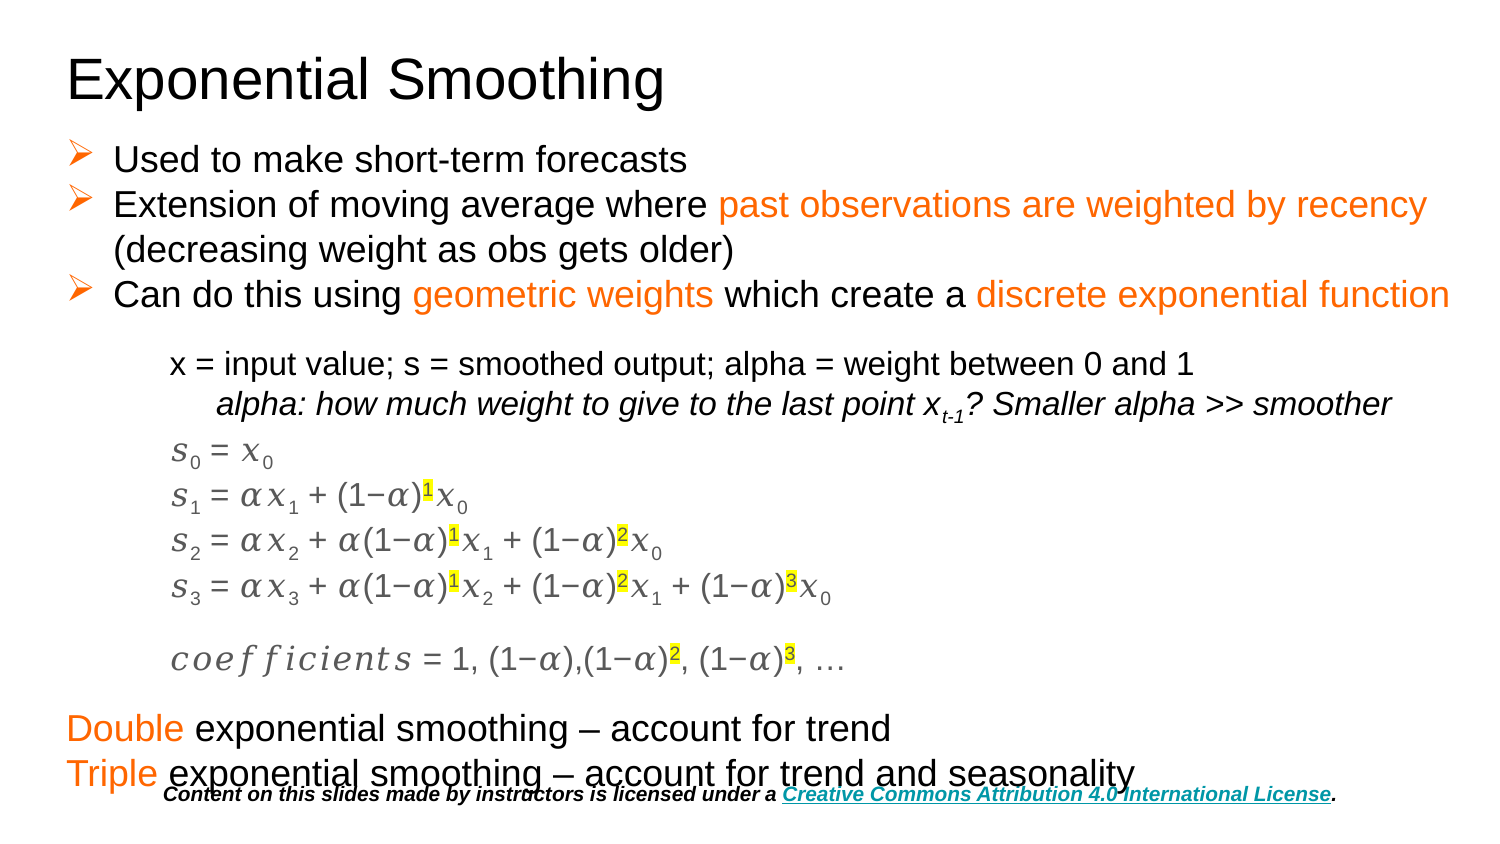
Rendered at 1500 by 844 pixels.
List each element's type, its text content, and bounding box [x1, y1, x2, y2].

list Used to make short-term forecasts Extension of moving average where past observations are weighted by recency (decreasing weight as obs gets older) Can do this using geometric weights which create a discrete exponential function x = input value; s = smoothed output; alpha = weight between 0 and 1 alpha: how much weight to give to the last point xt-1? Smaller alpha >> smoother 𝑠0 = 𝑥0 𝑠1 = 𝛼𝑥1 + (1−𝛼)1𝑥0 𝑠2 = 𝛼𝑥2 + 𝛼(1−𝛼)1𝑥1 + (1−𝛼)2𝑥0 𝑠3 = 𝛼𝑥3 + 𝛼(1−𝛼)1𝑥2 + (1−𝛼)2𝑥1 + (1−𝛼)3𝑥0 𝑐𝑜𝑒𝑓𝑓𝑖𝑐𝑖𝑒𝑛𝑡𝑠 = 1, (1−𝛼),(1−𝛼)2, (1−𝛼)3, … Double exponential smoothing – account for trend Triple exponential smoothing – account for trend and seasonality [51, 120, 1474, 796]
title Exponential Smoothing [51, 26, 1449, 120]
